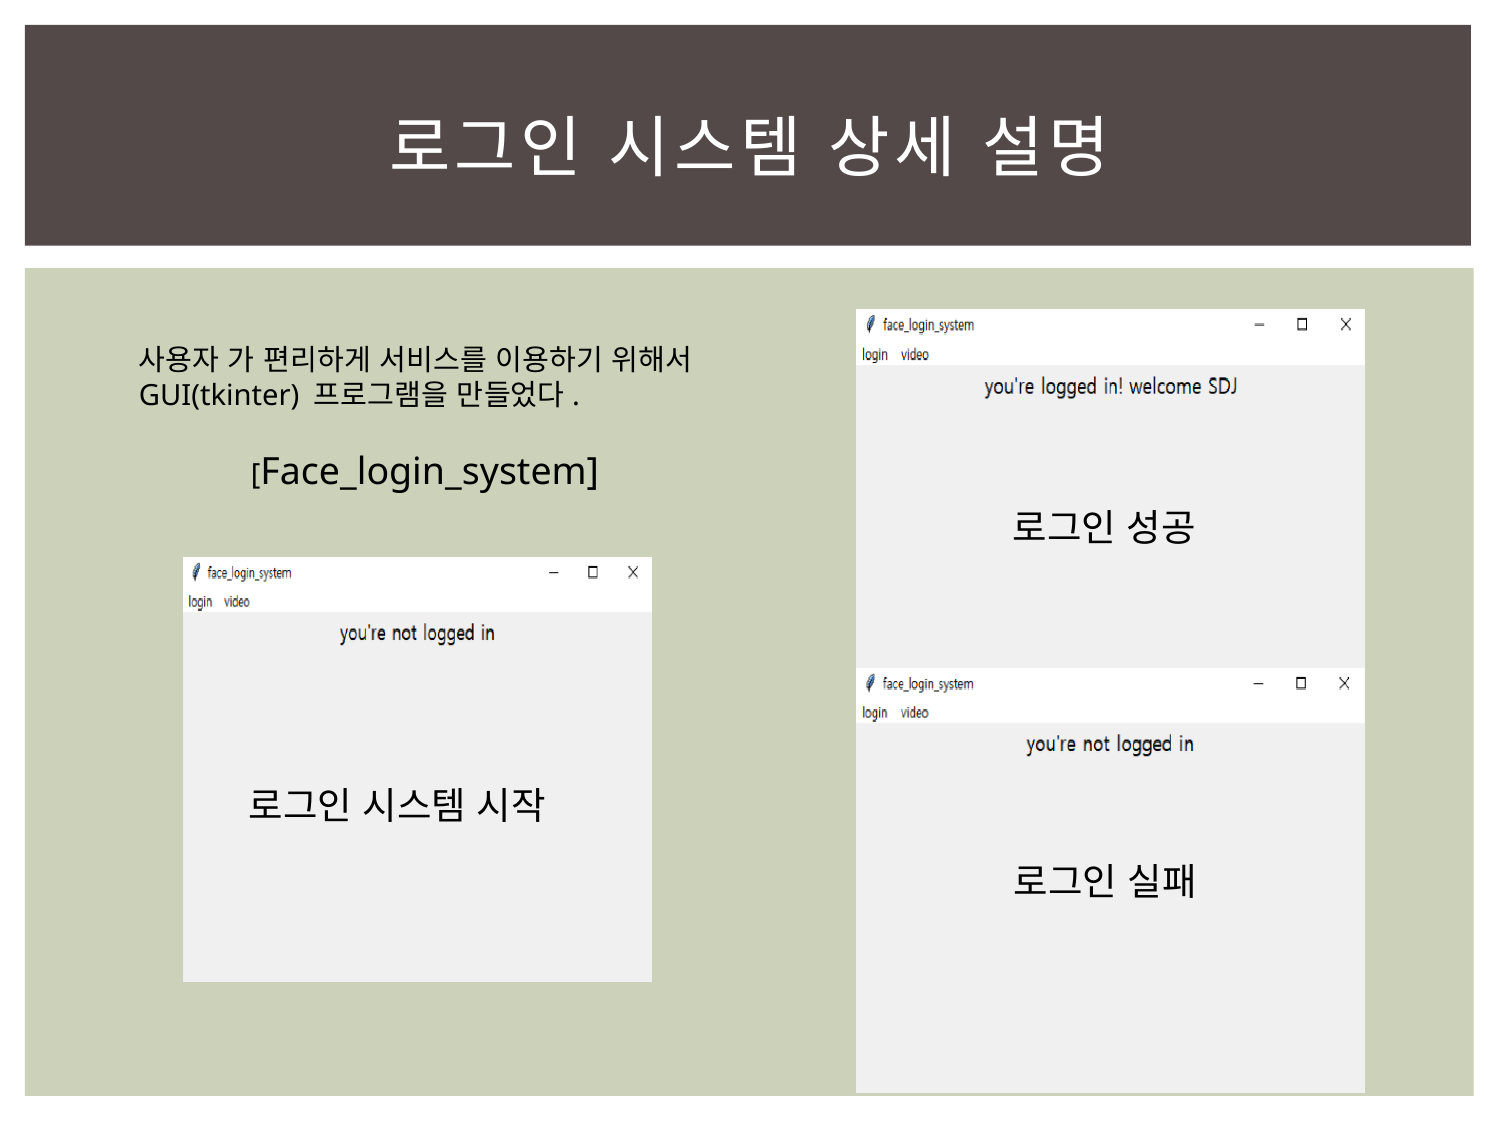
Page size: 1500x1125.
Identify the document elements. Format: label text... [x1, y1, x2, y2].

picture [855, 309, 1365, 1093]
picture [182, 557, 652, 982]
title 로그인 시스템 상세 설명 [62, 58, 1438, 232]
text_box 사용자 가 편리하게 서비스를 이용하기 위해서 GUI(tkinter) 프로그램을 만들었다. [Face_login_system] [123, 334, 727, 499]
